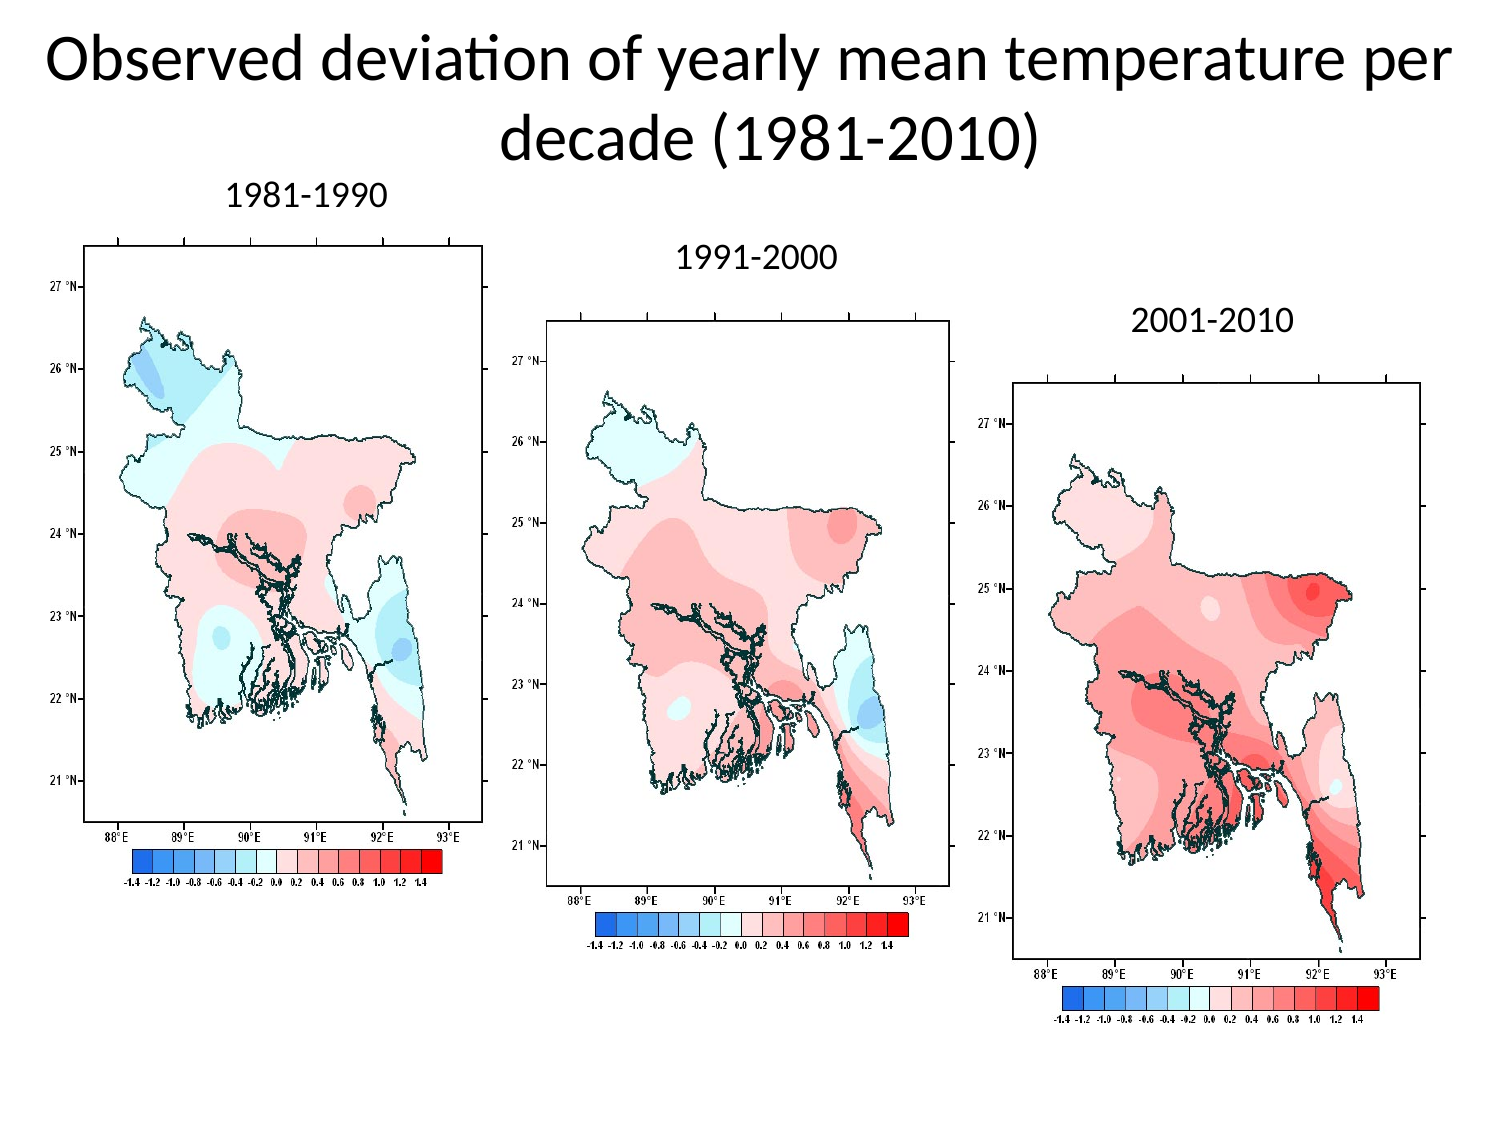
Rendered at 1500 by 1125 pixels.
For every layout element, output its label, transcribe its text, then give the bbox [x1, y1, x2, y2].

text_box 1981-1990 [149, 162, 463, 223]
picture [978, 374, 1426, 1026]
title Observed deviation of yearly mean temperature per decade (1981-2010) [0, 0, 1500, 188]
picture [512, 312, 955, 951]
text_box 1991-2000 [637, 224, 875, 285]
picture [49, 237, 488, 888]
text_box 2001-2010 [1050, 287, 1375, 348]
